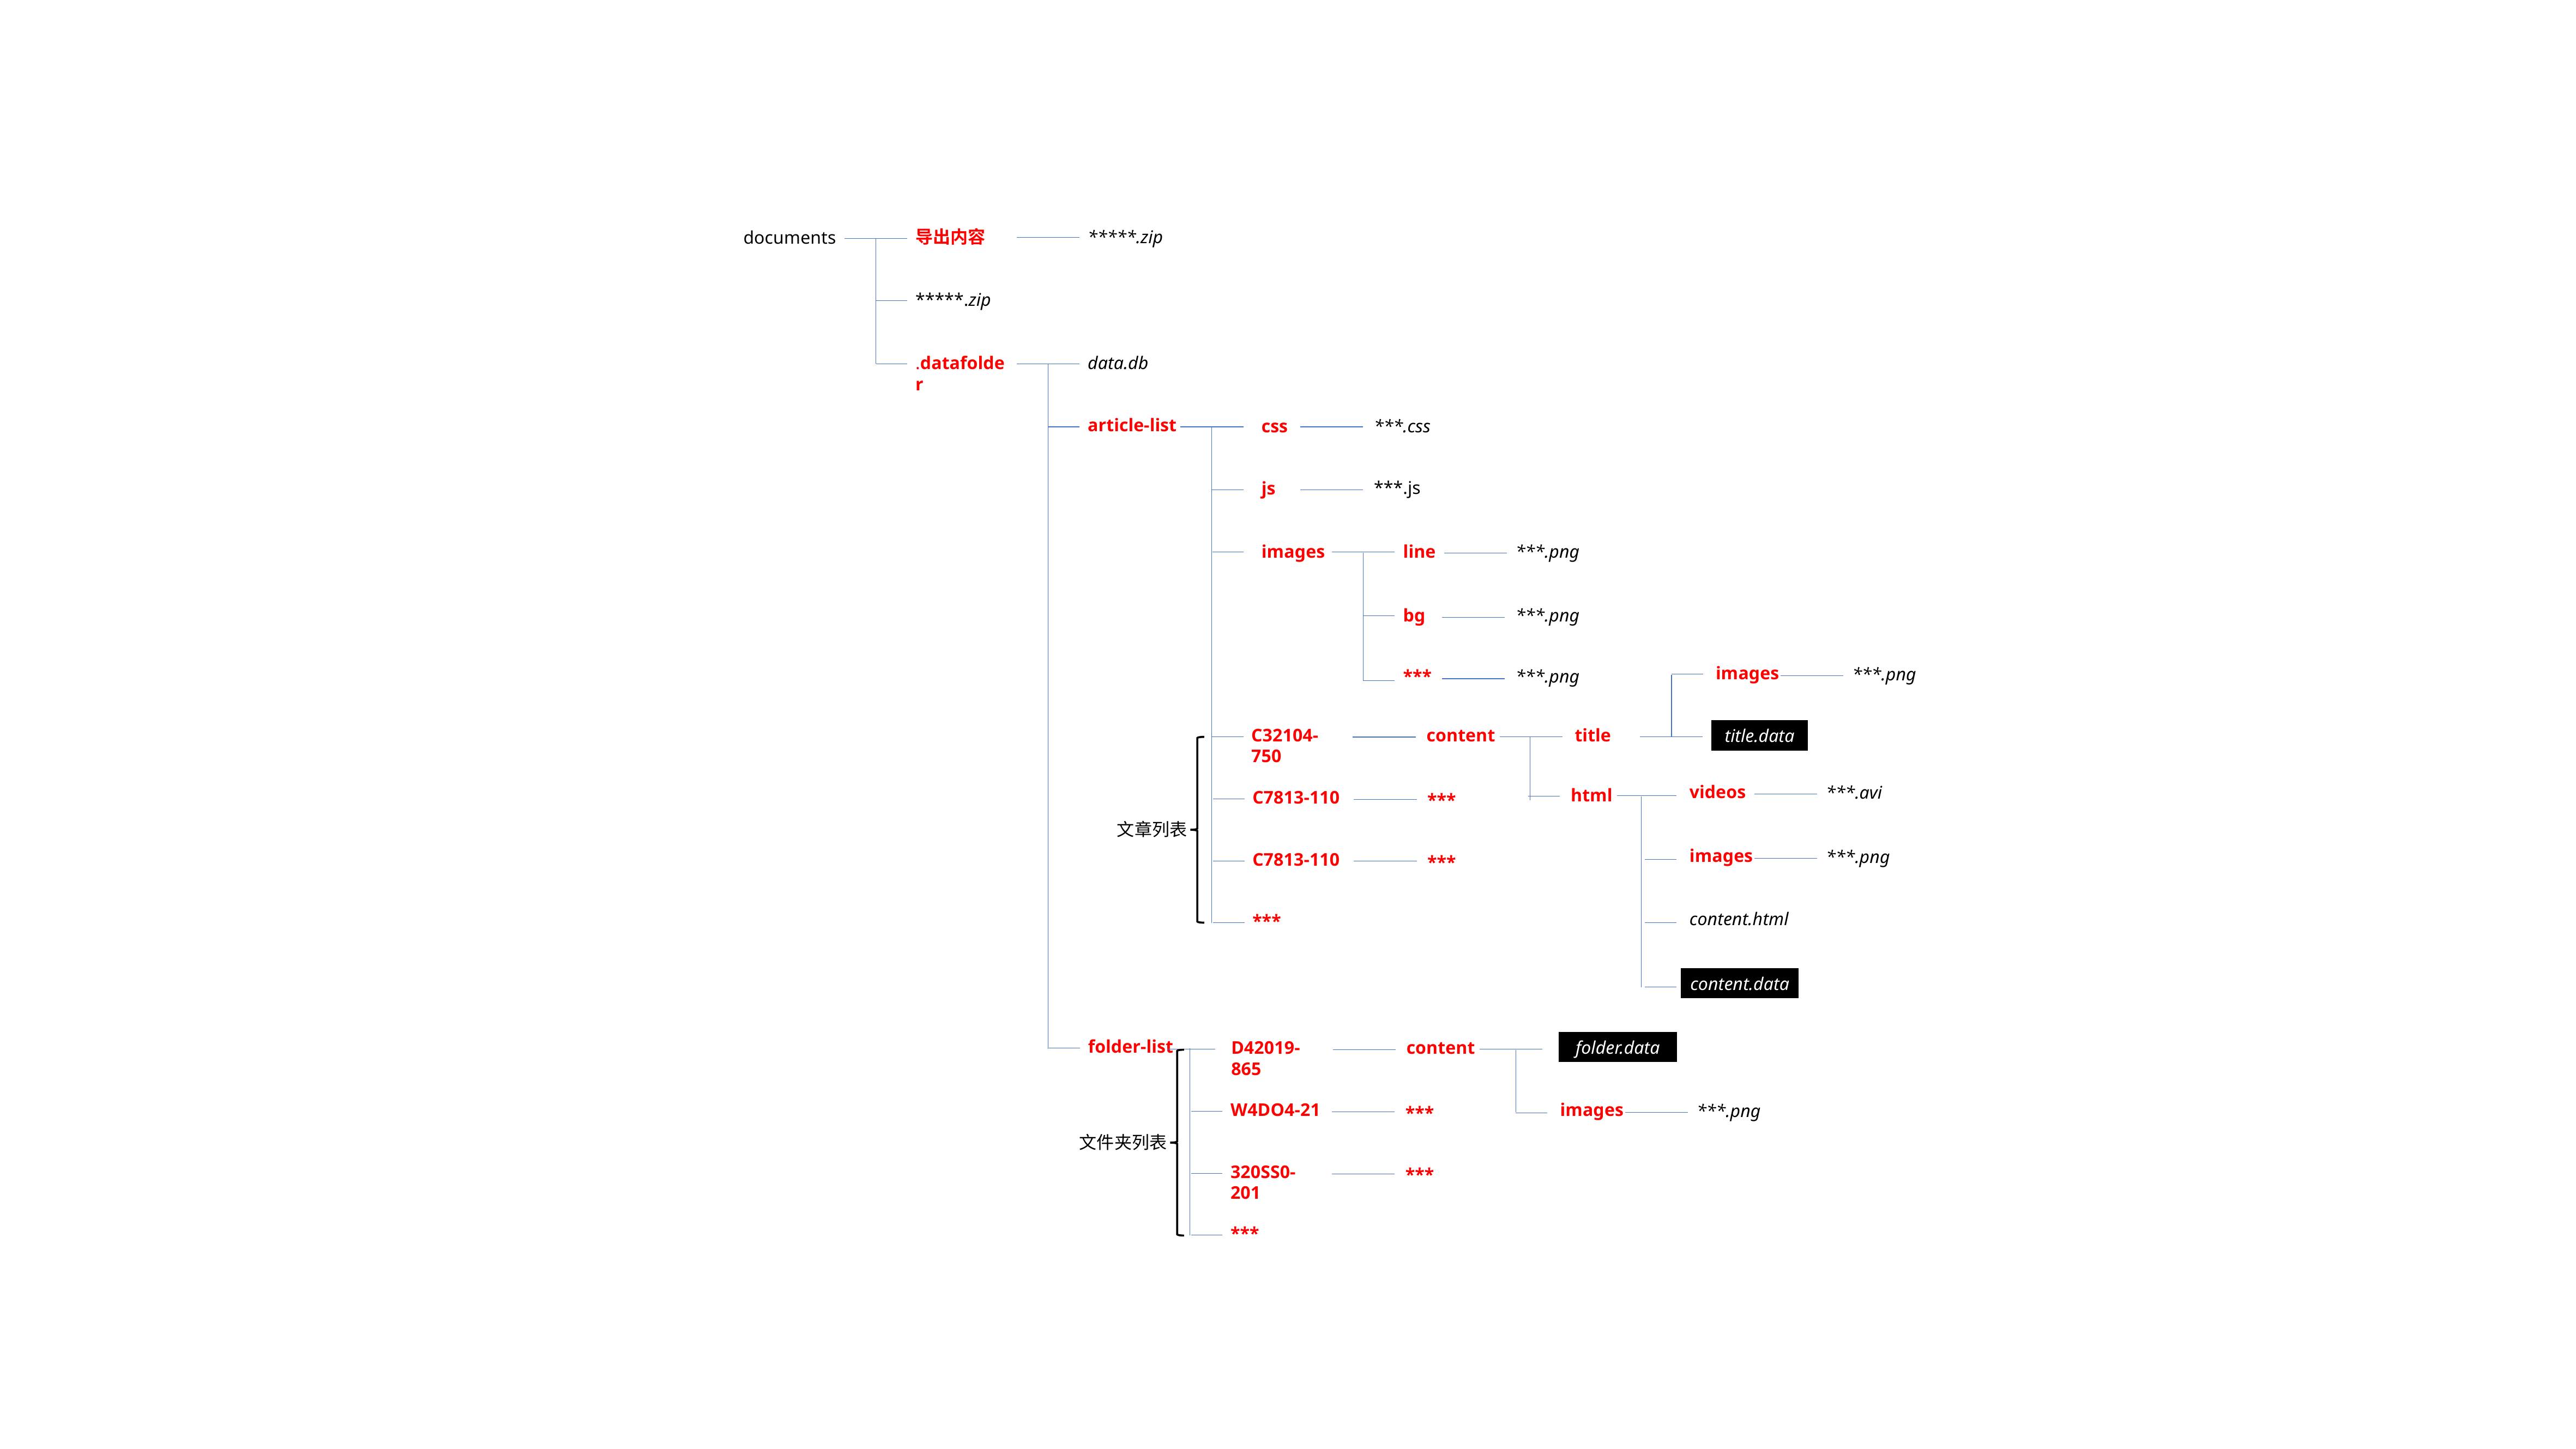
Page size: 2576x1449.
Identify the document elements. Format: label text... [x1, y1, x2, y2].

text_box bg [1395, 600, 1505, 629]
text_box W4DO4-21 [1222, 1094, 1332, 1124]
text_box ***.png [1507, 661, 1618, 691]
text_box [1196, 736, 1204, 923]
text_box 导出内容 [907, 221, 1017, 251]
text_box ***.png [1844, 659, 1954, 689]
text_box css [1253, 410, 1364, 440]
text_box 320SS0-201 [1222, 1156, 1332, 1207]
text_box ***.avi [1818, 777, 1928, 807]
text_box ***.js [1366, 473, 1476, 502]
text_box ***.png [1507, 536, 1618, 565]
text_box *** [1397, 1097, 1507, 1127]
text_box C32104-750 [1243, 720, 1353, 770]
text_box ***.png [1818, 842, 1928, 871]
text_box [1175, 1049, 1184, 1236]
text_box images [1552, 1094, 1662, 1124]
text_box *** [1222, 1218, 1332, 1247]
text_box videos [1681, 777, 1791, 806]
text_box data.db [1079, 348, 1190, 377]
text_box content.html [1681, 904, 1818, 933]
text_box 文件夹列表 [1048, 1127, 1175, 1157]
text_box line [1395, 536, 1505, 565]
text_box *** [1244, 905, 1354, 935]
text_box js [1253, 473, 1364, 503]
text_box C7813-110 [1244, 782, 1354, 812]
text_box folder-list [1080, 1031, 1190, 1060]
text_box content [1398, 1032, 1508, 1062]
text_box html [1563, 780, 1673, 810]
text_box title.data [1711, 720, 1808, 751]
text_box .datafolder [907, 348, 1017, 399]
text_box ***.png [1688, 1095, 1799, 1125]
text_box *** [1397, 1160, 1507, 1189]
text_box *** [1419, 847, 1529, 877]
text_box D42019-865 [1223, 1032, 1333, 1083]
text_box article-list [1079, 410, 1190, 439]
text_box images [1708, 657, 1818, 687]
text_box folder.data [1559, 1032, 1677, 1062]
text_box ***.png [1507, 600, 1618, 629]
text_box *****.zip [907, 285, 1017, 314]
text_box documents [735, 222, 845, 252]
text_box *** [1395, 661, 1505, 691]
text_box C7813-110 [1244, 844, 1354, 874]
text_box ***.css [1366, 410, 1476, 440]
text_box *****.zip [1079, 221, 1190, 251]
text_box content [1418, 720, 1528, 750]
text_box images [1253, 536, 1364, 565]
text_box images [1681, 840, 1791, 870]
text_box 文章列表 [1090, 814, 1196, 844]
text_box content.data [1681, 968, 1799, 998]
text_box *** [1419, 785, 1529, 814]
text_box title [1566, 720, 1676, 750]
